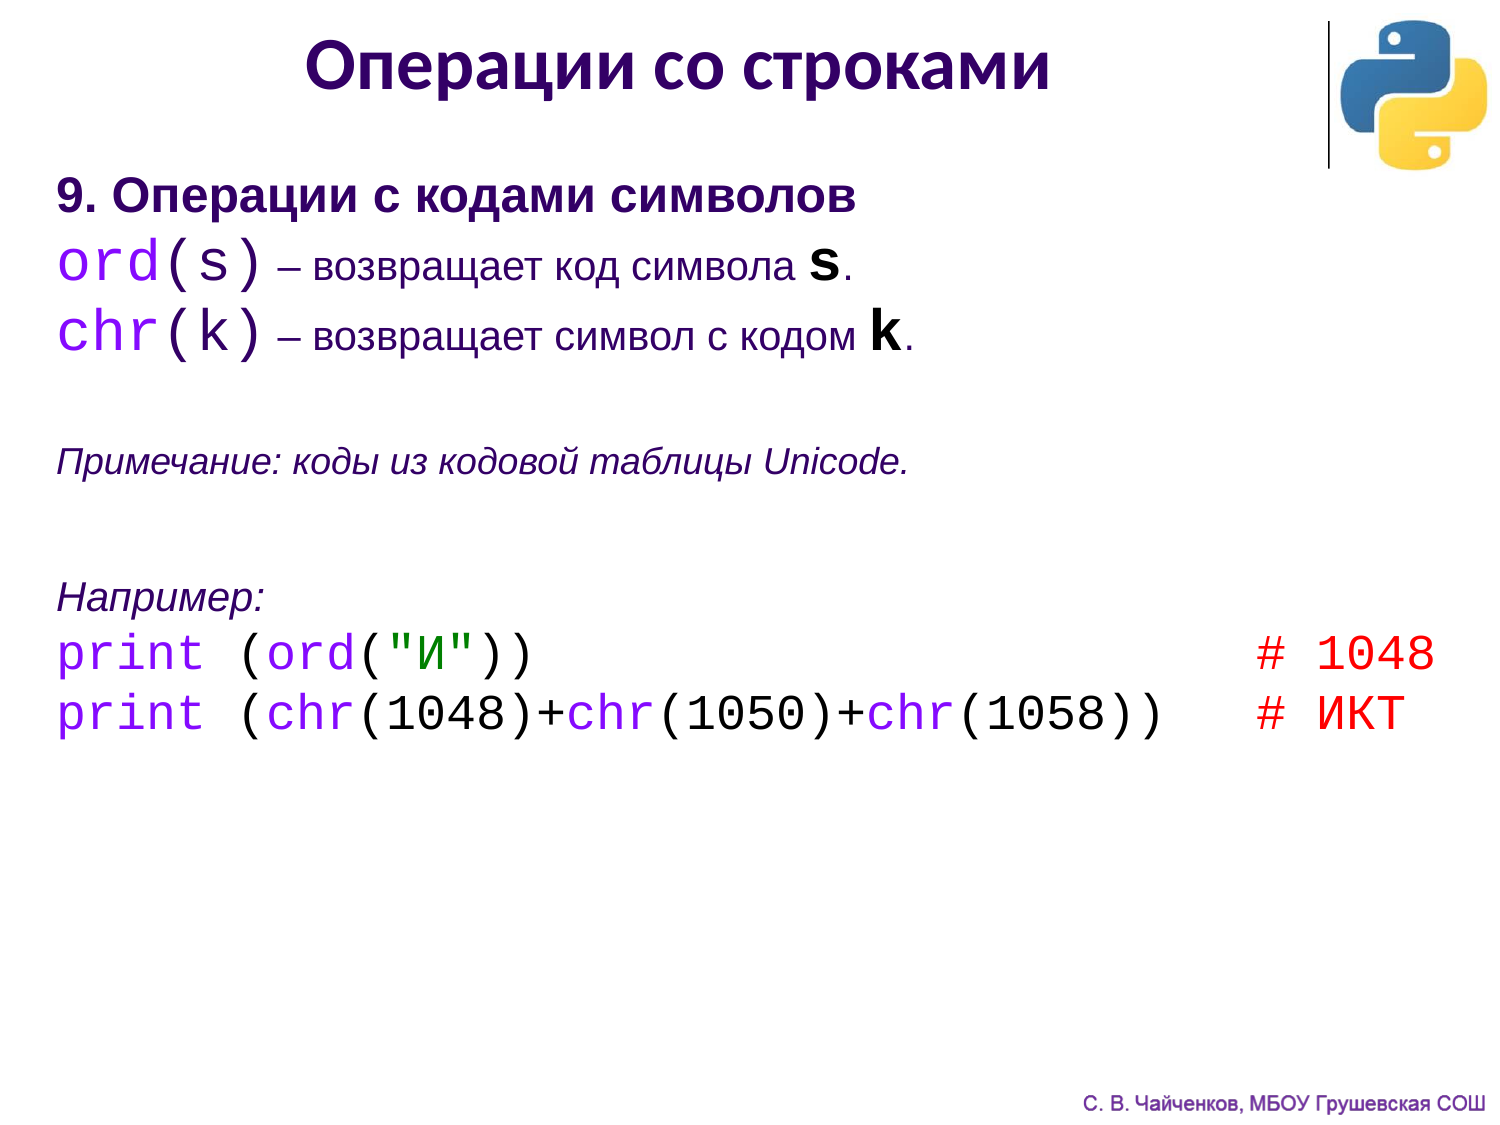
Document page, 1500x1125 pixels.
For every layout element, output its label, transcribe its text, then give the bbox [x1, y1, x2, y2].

text_box 9. Операции с кодами символов ord(s) – возвращает код символа s. chr(k) – возвращает символ с кодом k. Примечание: коды из кодовой таблицы Unicode. [41, 154, 1477, 490]
title Операции со строками [88, 0, 1270, 113]
text_box Например: print (ord("И")) # 1048 print (chr(1048)+chr(1050)+chr(1058)) # ИКТ [41, 562, 1489, 748]
picture [1334, 13, 1492, 179]
picture [1057, 1082, 1500, 1125]
